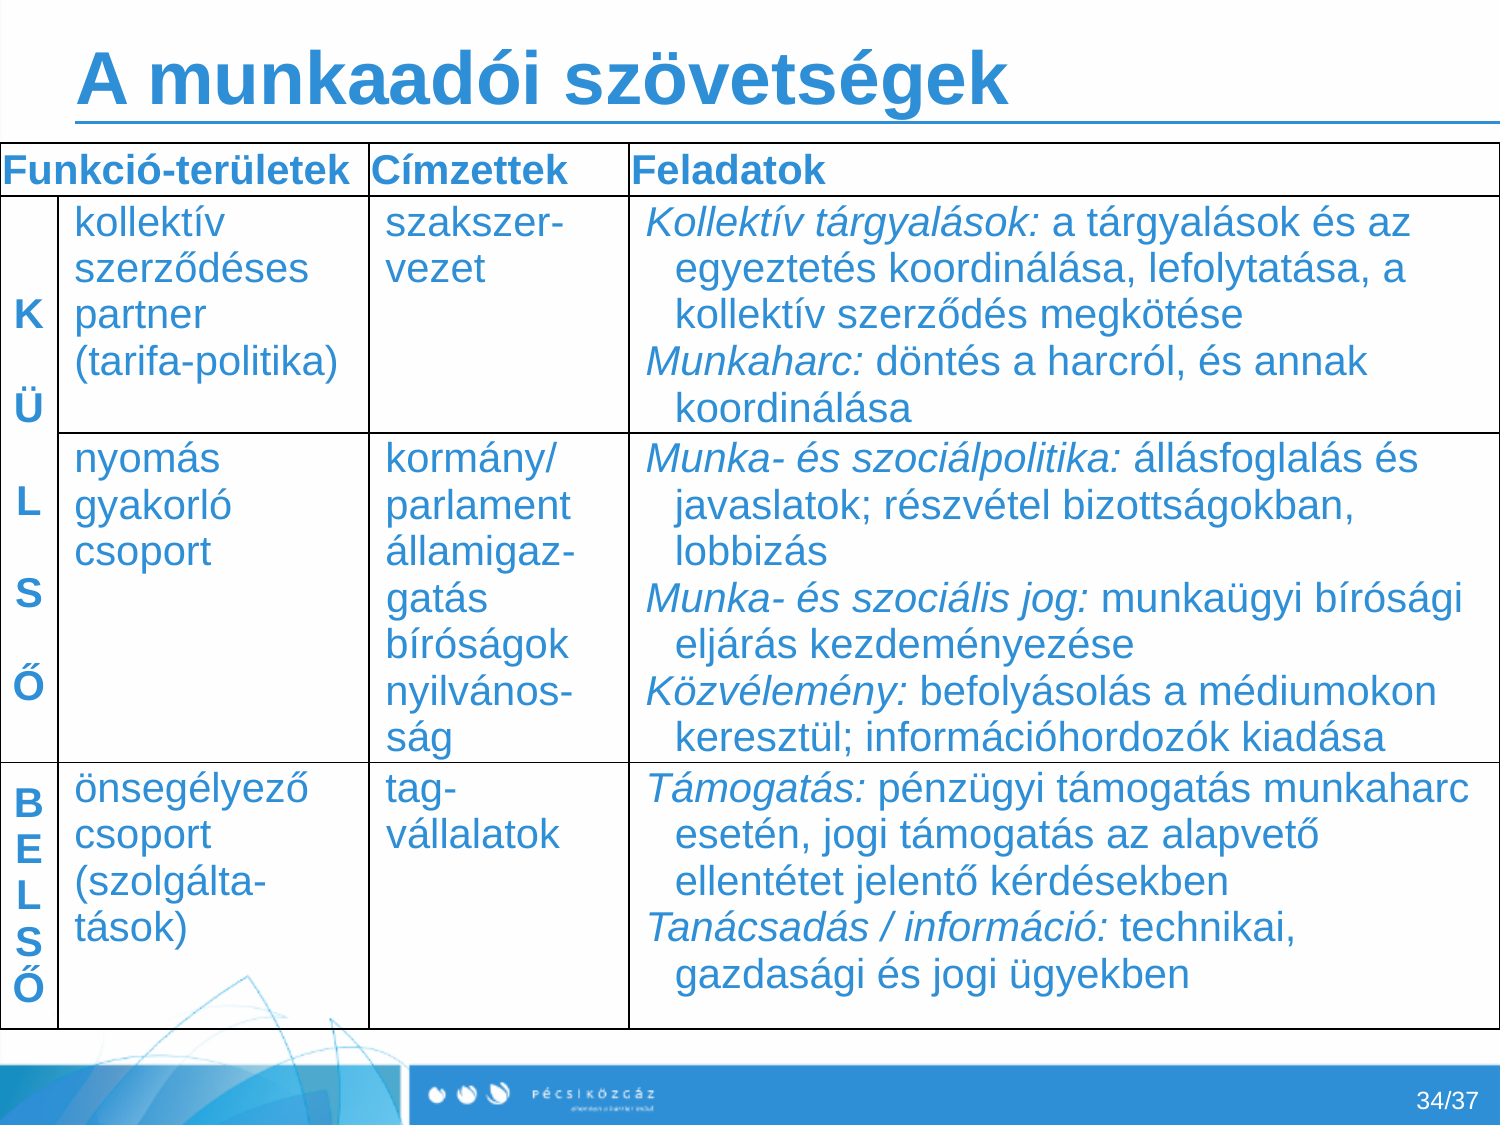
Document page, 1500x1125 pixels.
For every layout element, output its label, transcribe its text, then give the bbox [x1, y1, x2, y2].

table_cell szakszer-vezet [370, 197, 628, 432]
picture [0, 0, 1500, 142]
table_cell Támogatás: pénzügyi támogatás munkaharc esetén, jogi támogatás az alapvető ellentétet jelentő kérdésekben Tanácsadás / információ: technikai, gazdasági és jogi ügyekben [630, 763, 1499, 1028]
slide_number 34/37 [1157, 1069, 1495, 1125]
table_cell Kollektív tárgyalások: a tárgyalások és az egyeztetés koordinálása, lefolytatása, a kollektív szerződés megkötése Munkaharc: döntés a harcról, és annak koordinálása [630, 197, 1499, 432]
table_cell nyomás­gyakorló csoport [59, 434, 368, 762]
table_header Címzettek [370, 144, 628, 195]
table_cell B E L S Ő [1, 763, 57, 1028]
table_cell K Ü L S Ő [1, 197, 57, 762]
title A munkaadói szövetségek [75, 42, 1471, 107]
table_cell Munka- és szociálpolitika: állásfoglalás és javaslatok; részvétel bizottságokban, lobbizás Munka- és szociális jog: munkaügyi bírósági eljárás kezdeményezése Közvélemény: befolyásolás a médiumokon keresztül; információhordozók kiadása [630, 434, 1499, 762]
table_header Feladatok [630, 144, 1499, 195]
picture [0, 1030, 1500, 1125]
table_cell önsegélyező csoport (szolgálta-tások) [59, 763, 368, 1028]
table_cell kollektív szerződéses partner (tarifa-politika) [59, 197, 368, 432]
table_cell tag-vállalatok [370, 763, 628, 1028]
table_header Funkció-területek [1, 144, 368, 195]
table_cell kormány/ parlament államigaz-gatás bíróságok nyilvános-ság [370, 434, 628, 762]
